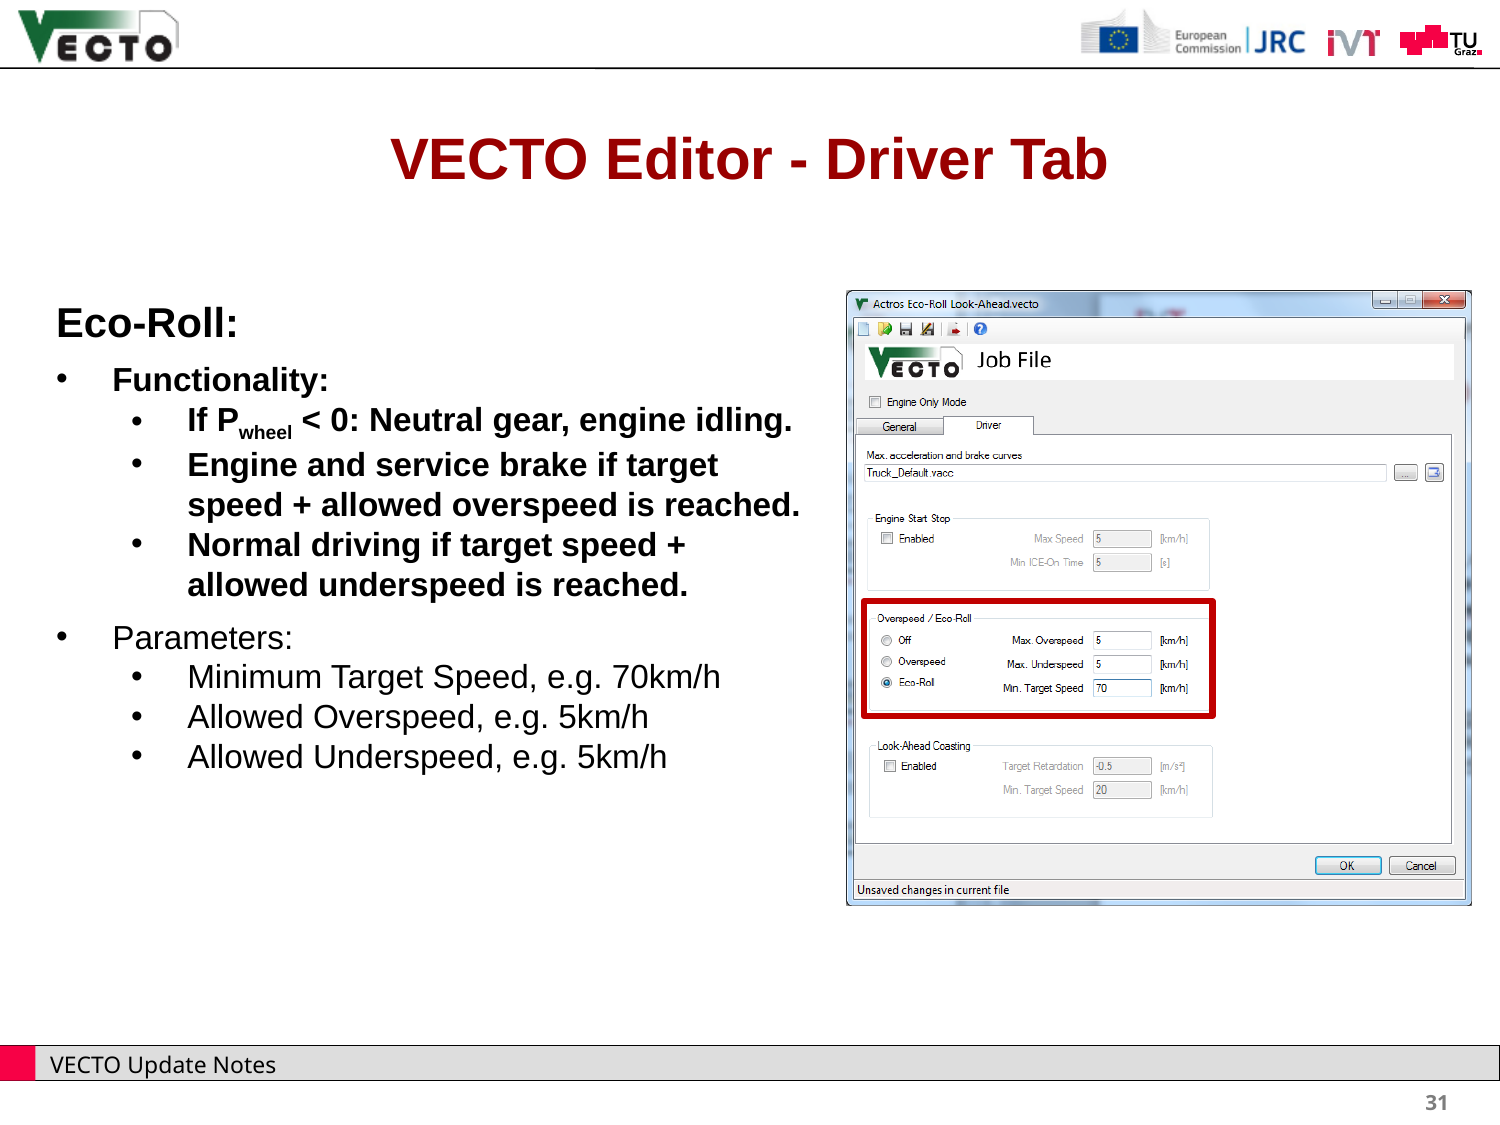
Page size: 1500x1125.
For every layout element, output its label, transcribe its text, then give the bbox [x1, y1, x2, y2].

picture [17, 9, 179, 65]
picture [845, 289, 1473, 907]
picture [1080, 7, 1306, 54]
picture [1328, 30, 1380, 56]
text_box Eco-Roll: Functionality: If Pwheel < 0: Neutral gear, engine idling. Engine and service brake if target speed + allowed overspeed is reached. Normal driving if target speed + allowed underspeed is reached. Parameters: Minimum Target Speed, e.g. 70km/h Allowed Overspeed, e.g. 5km/h Allowed Underspeed, e.g. 5km/h [41, 288, 821, 783]
title VECTO Editor - Driver Tab [0, 127, 1500, 185]
